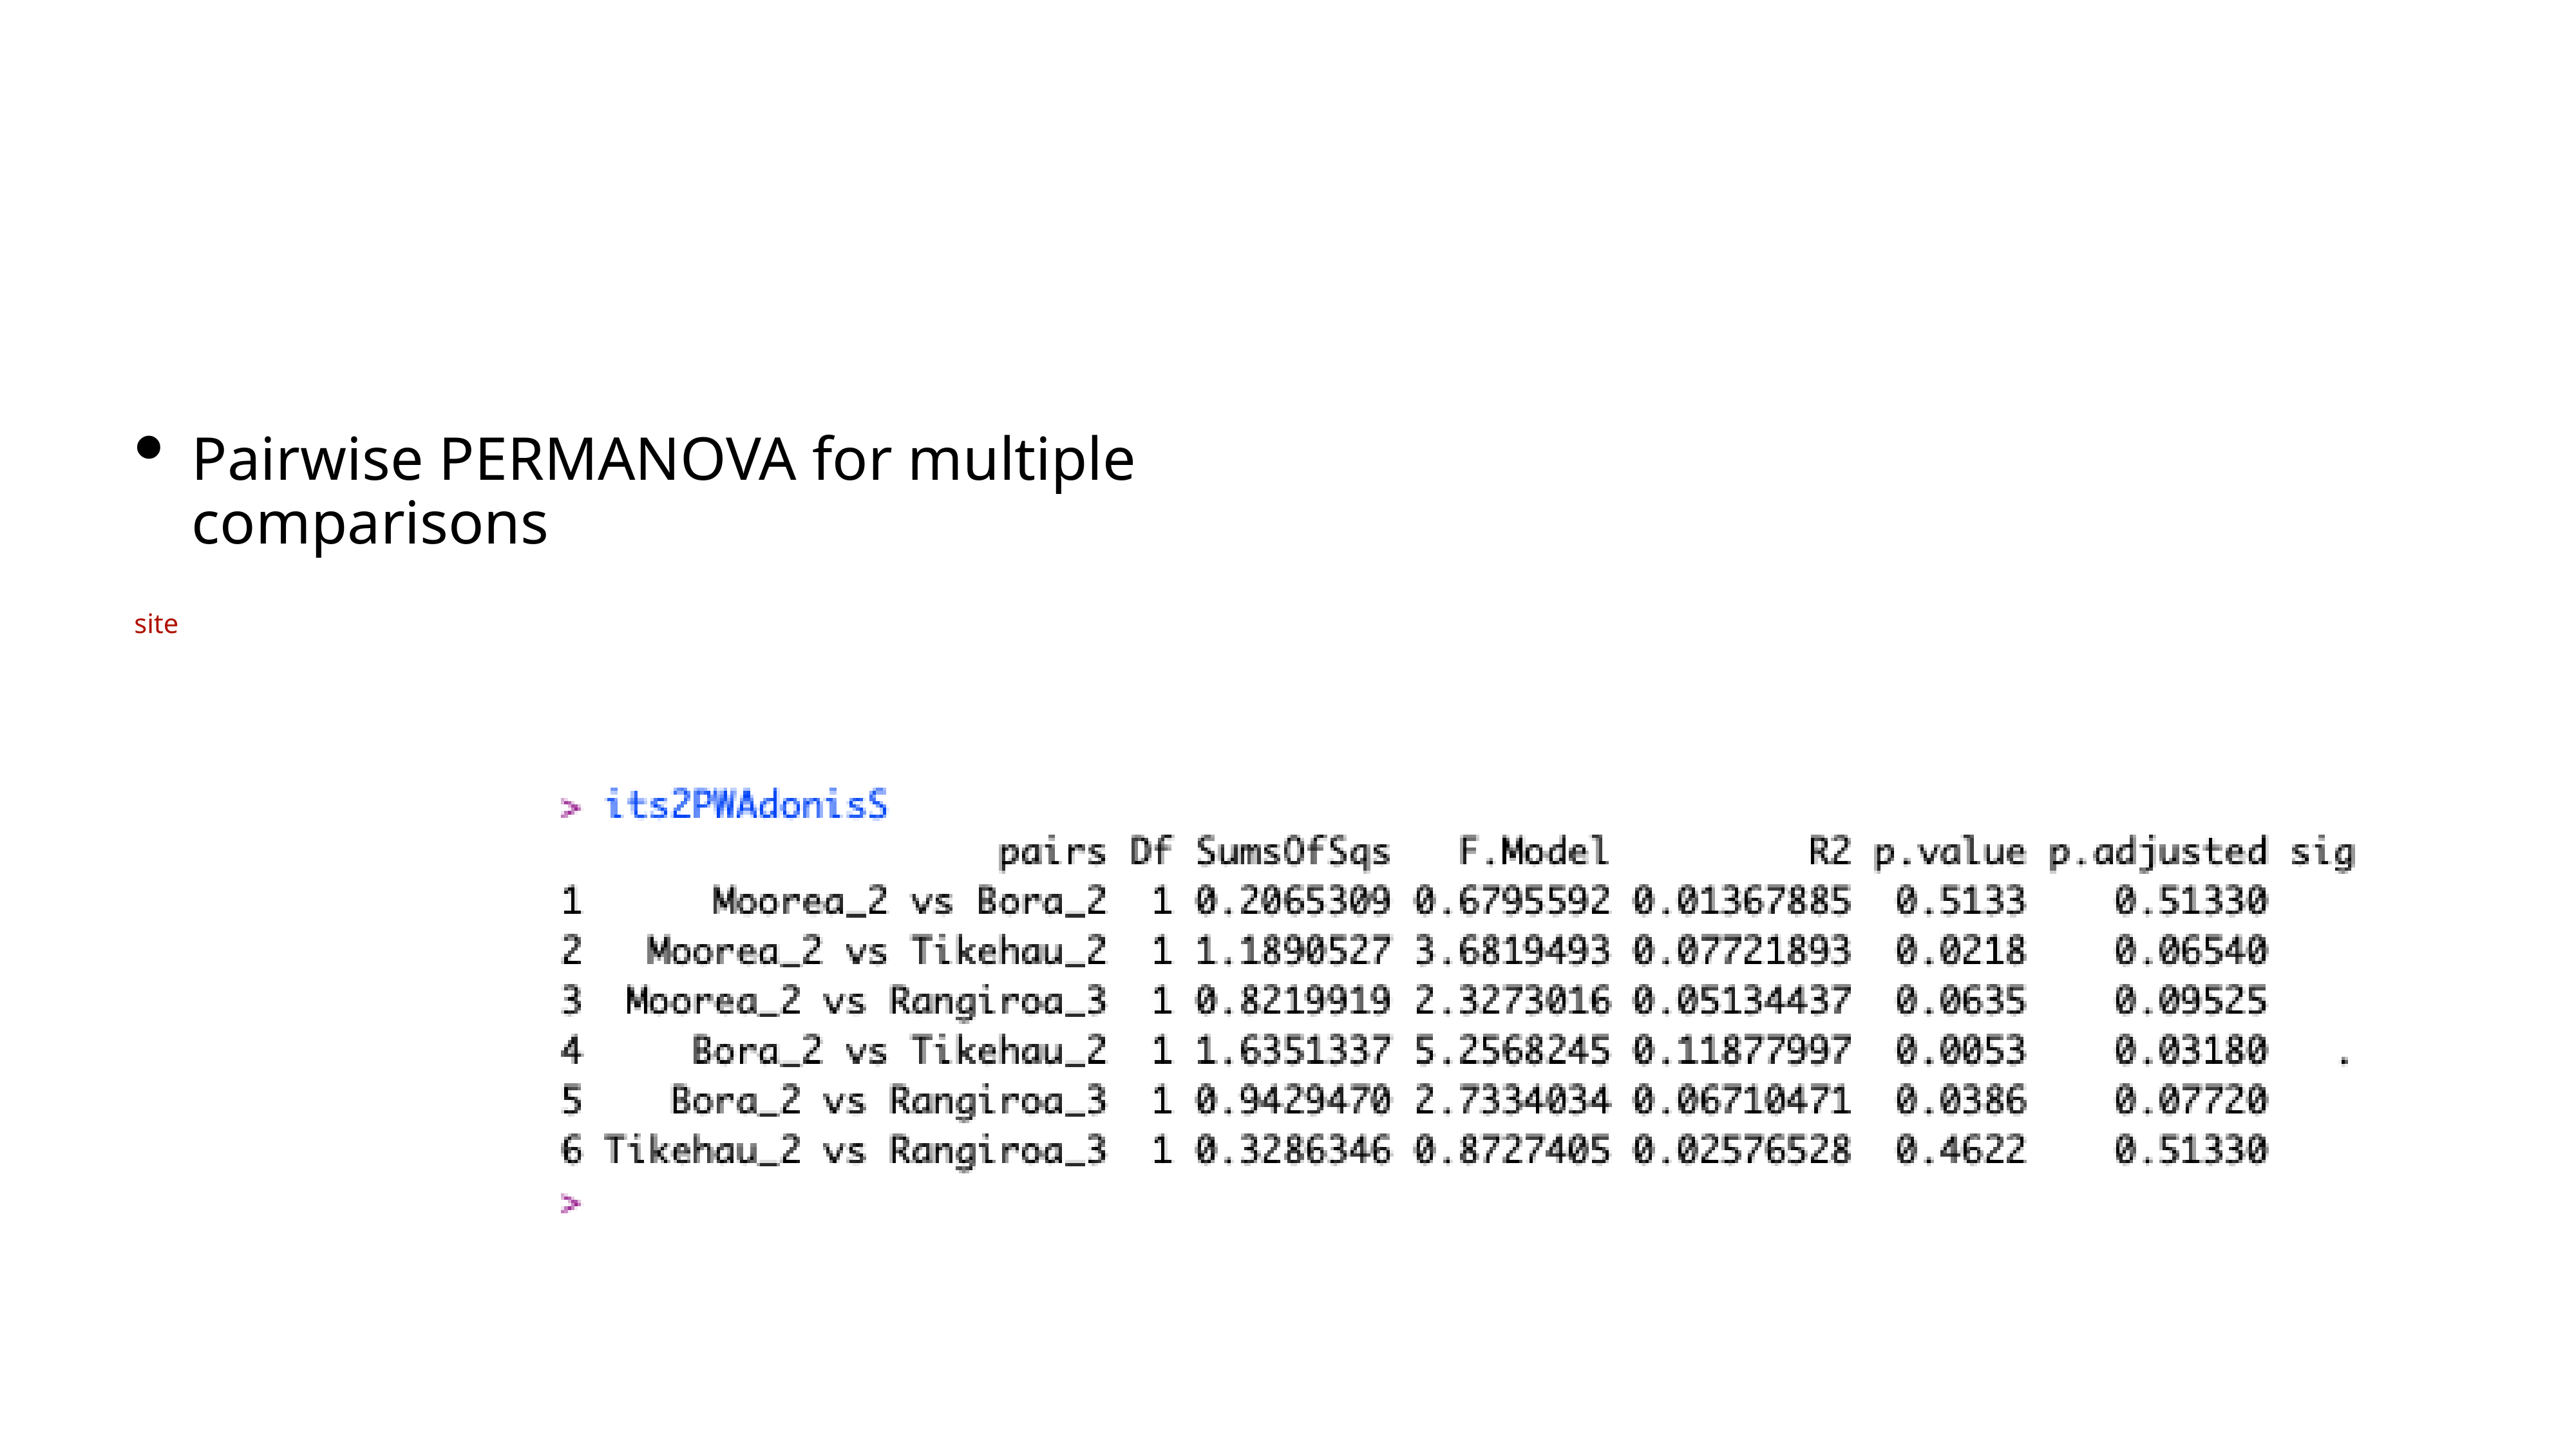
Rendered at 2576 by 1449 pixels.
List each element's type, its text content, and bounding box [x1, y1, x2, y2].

picture [545, 772, 2441, 1230]
list Pairwise PERMANOVA for multiple comparisons site [128, 423, 1311, 1321]
